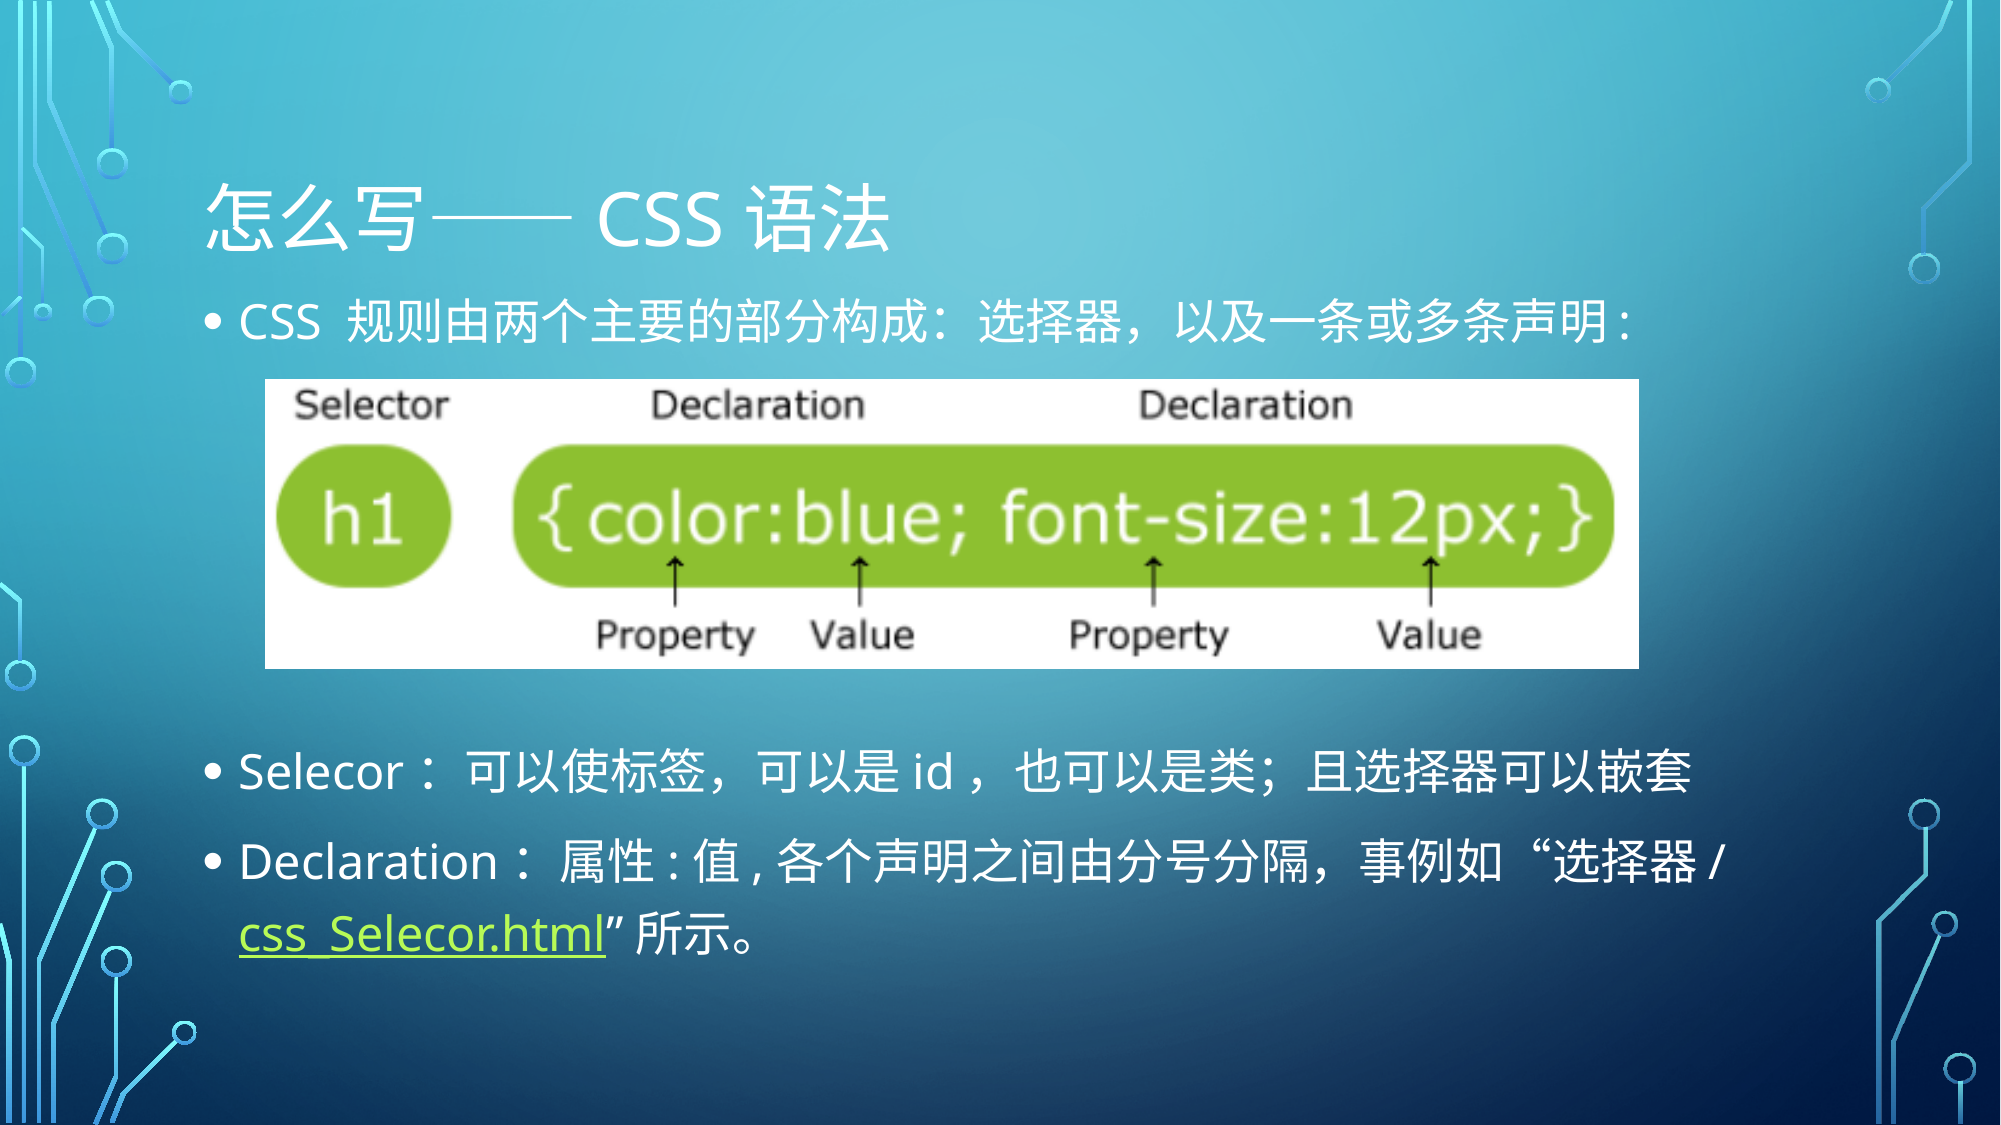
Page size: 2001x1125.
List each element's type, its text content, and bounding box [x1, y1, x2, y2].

picture [265, 378, 1640, 670]
list CSS 规则由两个主要的部分构成：选择器，以及一条或多条声明: Selecor：可以使标签，可以是id，也可以是类；且选择器可以嵌套 Declaration：属性:值,各个声明之间由分号分隔，事例如“选择器/css_Selecor.html”所示。 [187, 272, 1892, 977]
title 怎么写——CSS语法 [187, 101, 1813, 272]
